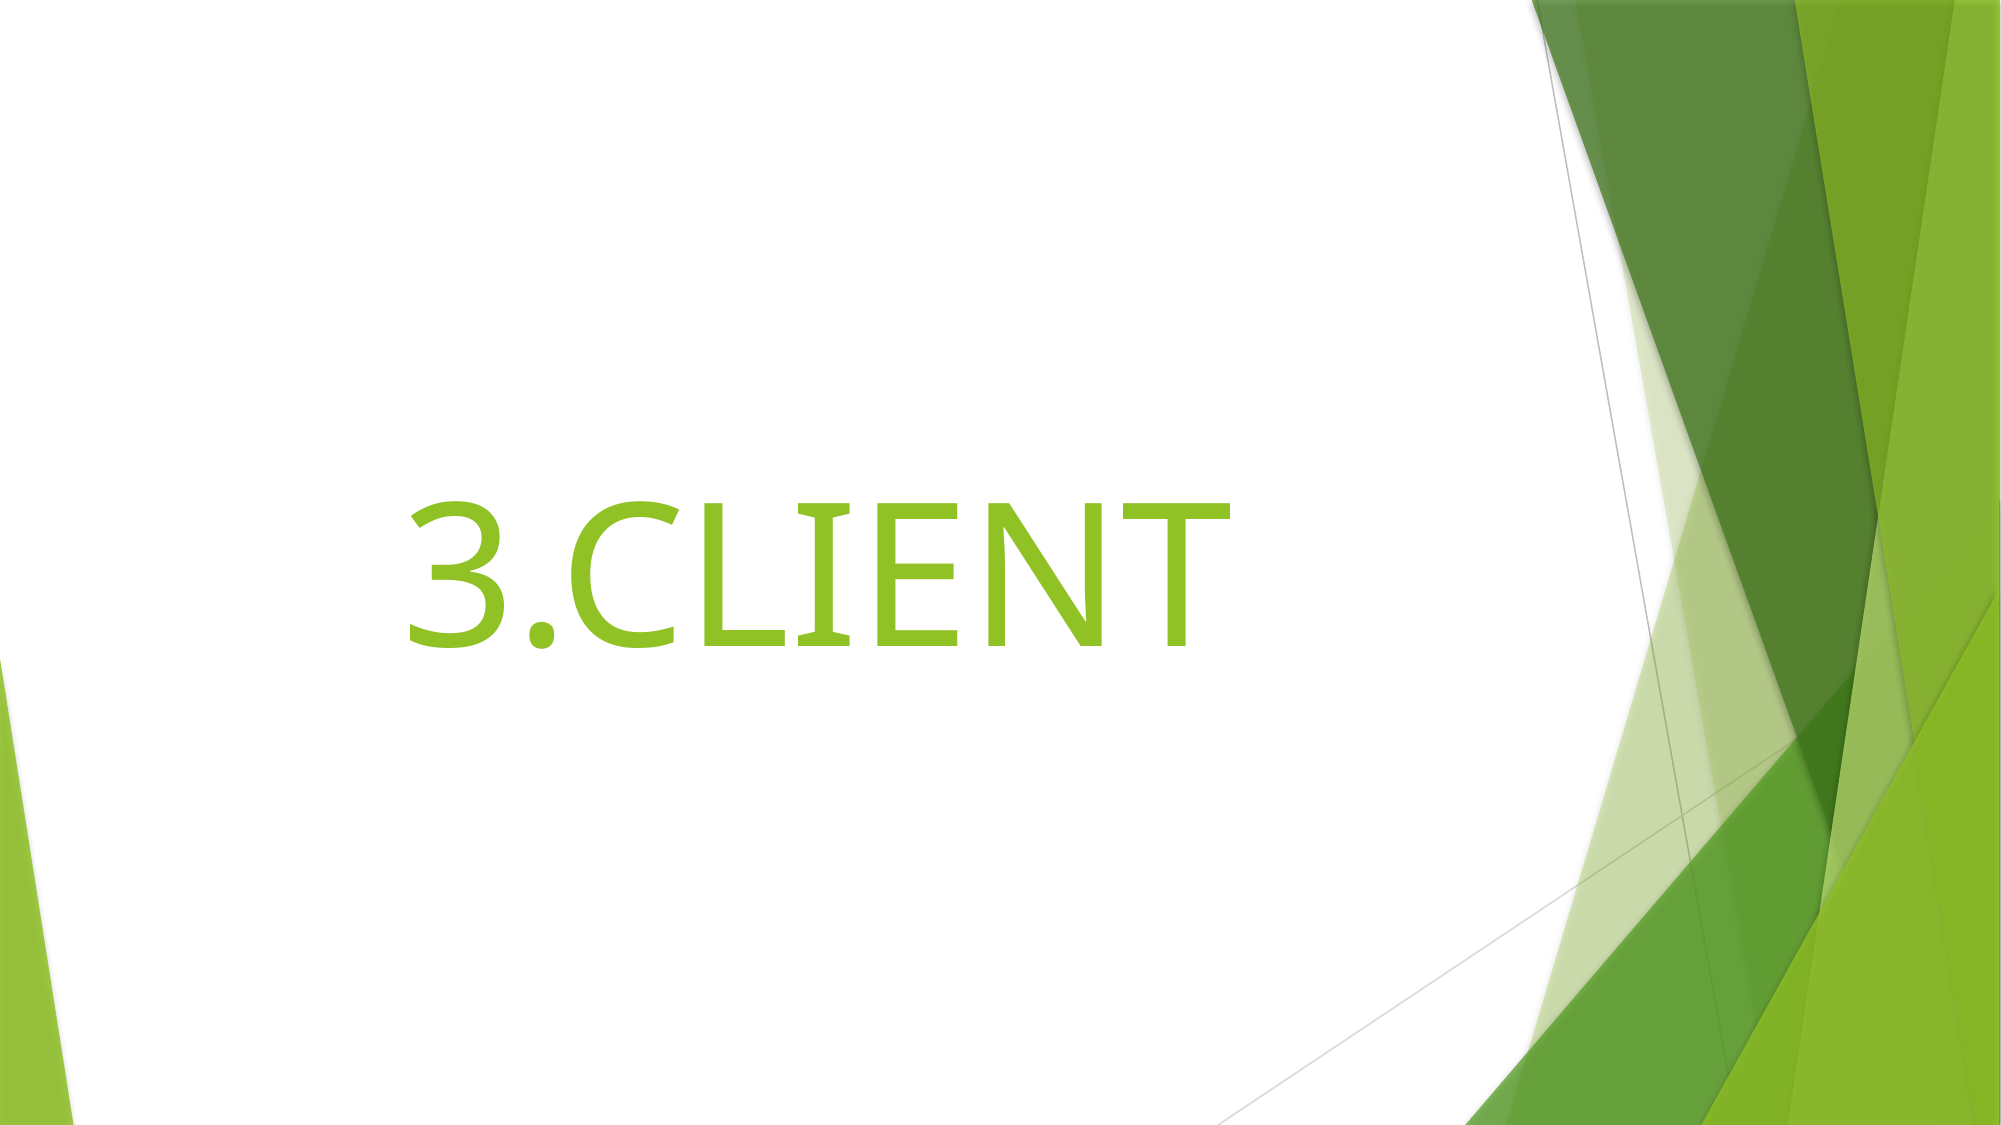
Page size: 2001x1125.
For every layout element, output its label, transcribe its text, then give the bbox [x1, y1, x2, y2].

title 3.CLIENT [112, 99, 1522, 1033]
